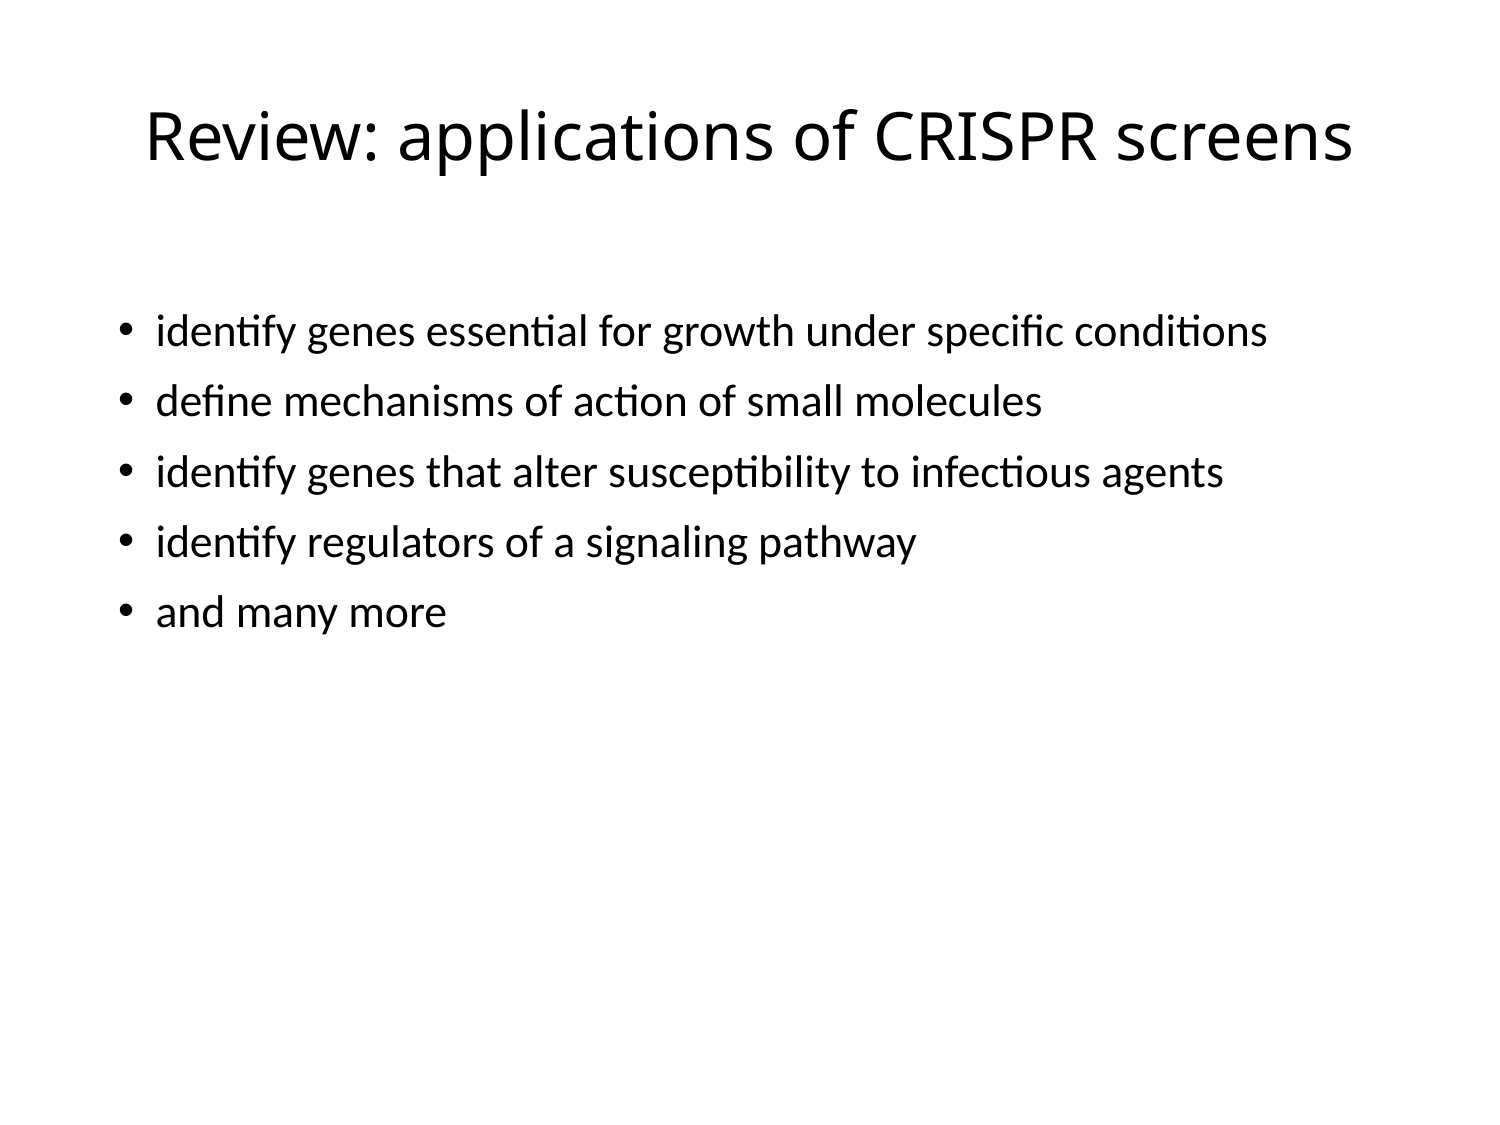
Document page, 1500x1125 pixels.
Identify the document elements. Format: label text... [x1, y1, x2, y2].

list identify genes essential for growth under specific conditions define mechanisms of action of small molecules identify genes that alter susceptibility to infectious agents identify regulators of a signaling pathway and many more [103, 299, 1397, 1014]
title Review: applications of CRISPR screens [0, 29, 1500, 248]
